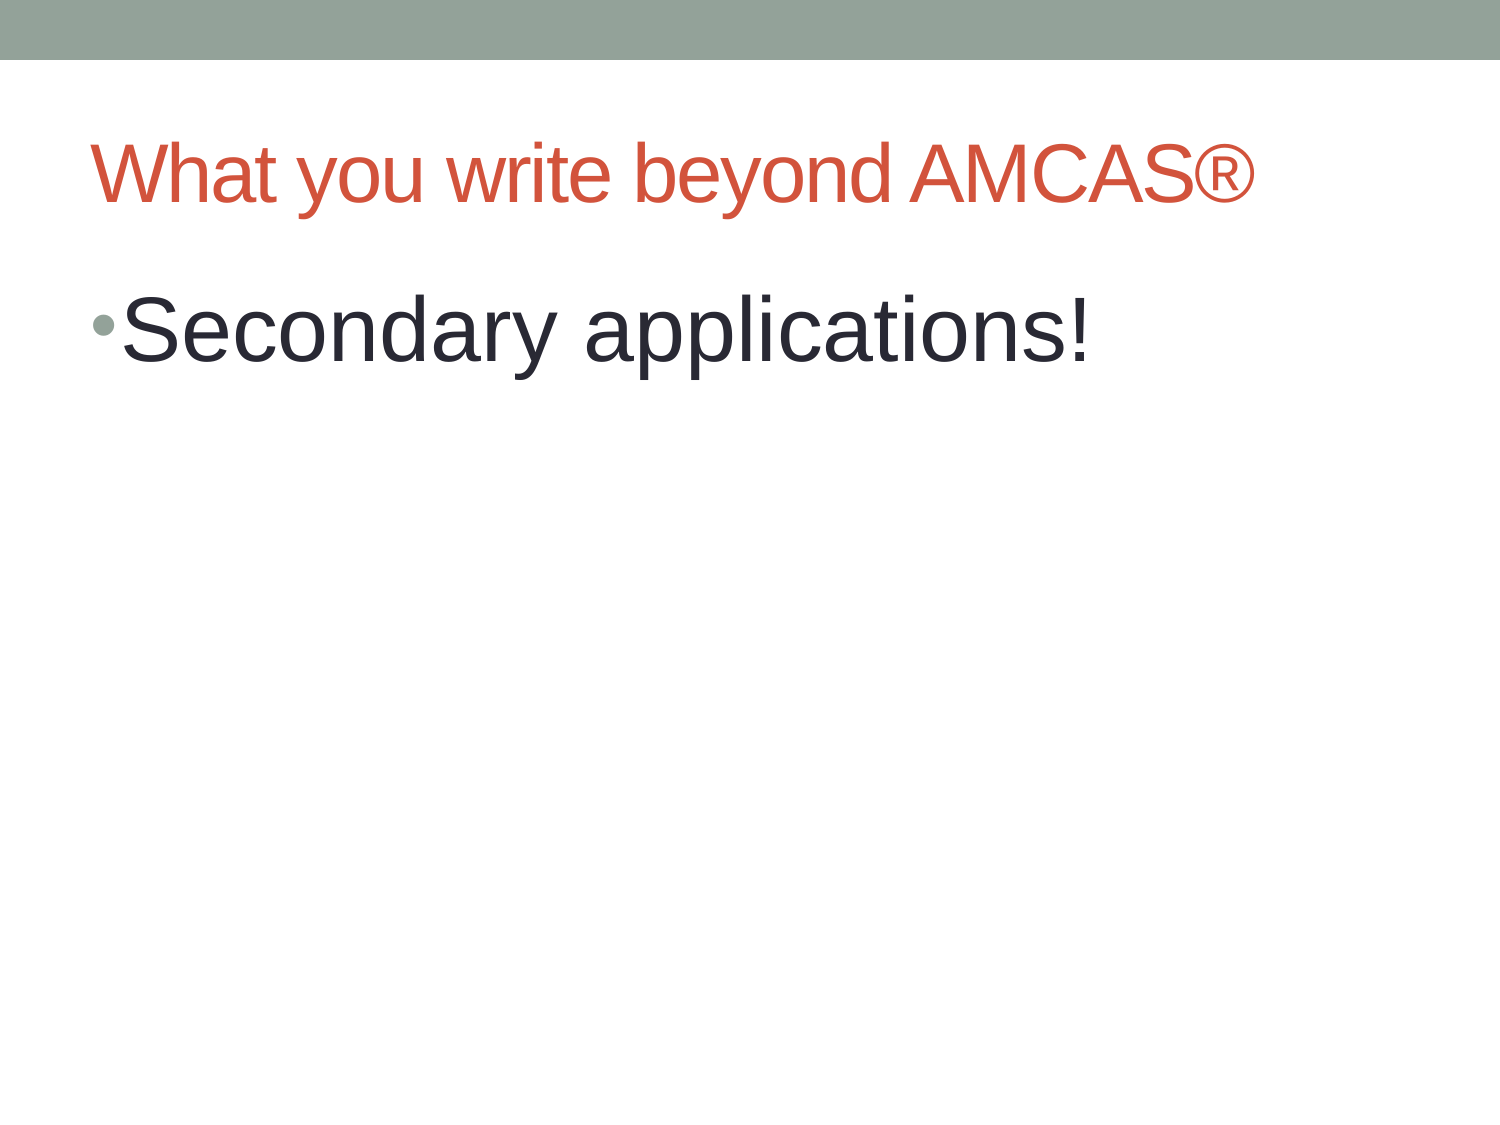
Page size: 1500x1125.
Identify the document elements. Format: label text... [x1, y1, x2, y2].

list Secondary applications! [75, 262, 1425, 1063]
title What you write beyond AMCAS® [75, 87, 1425, 250]
